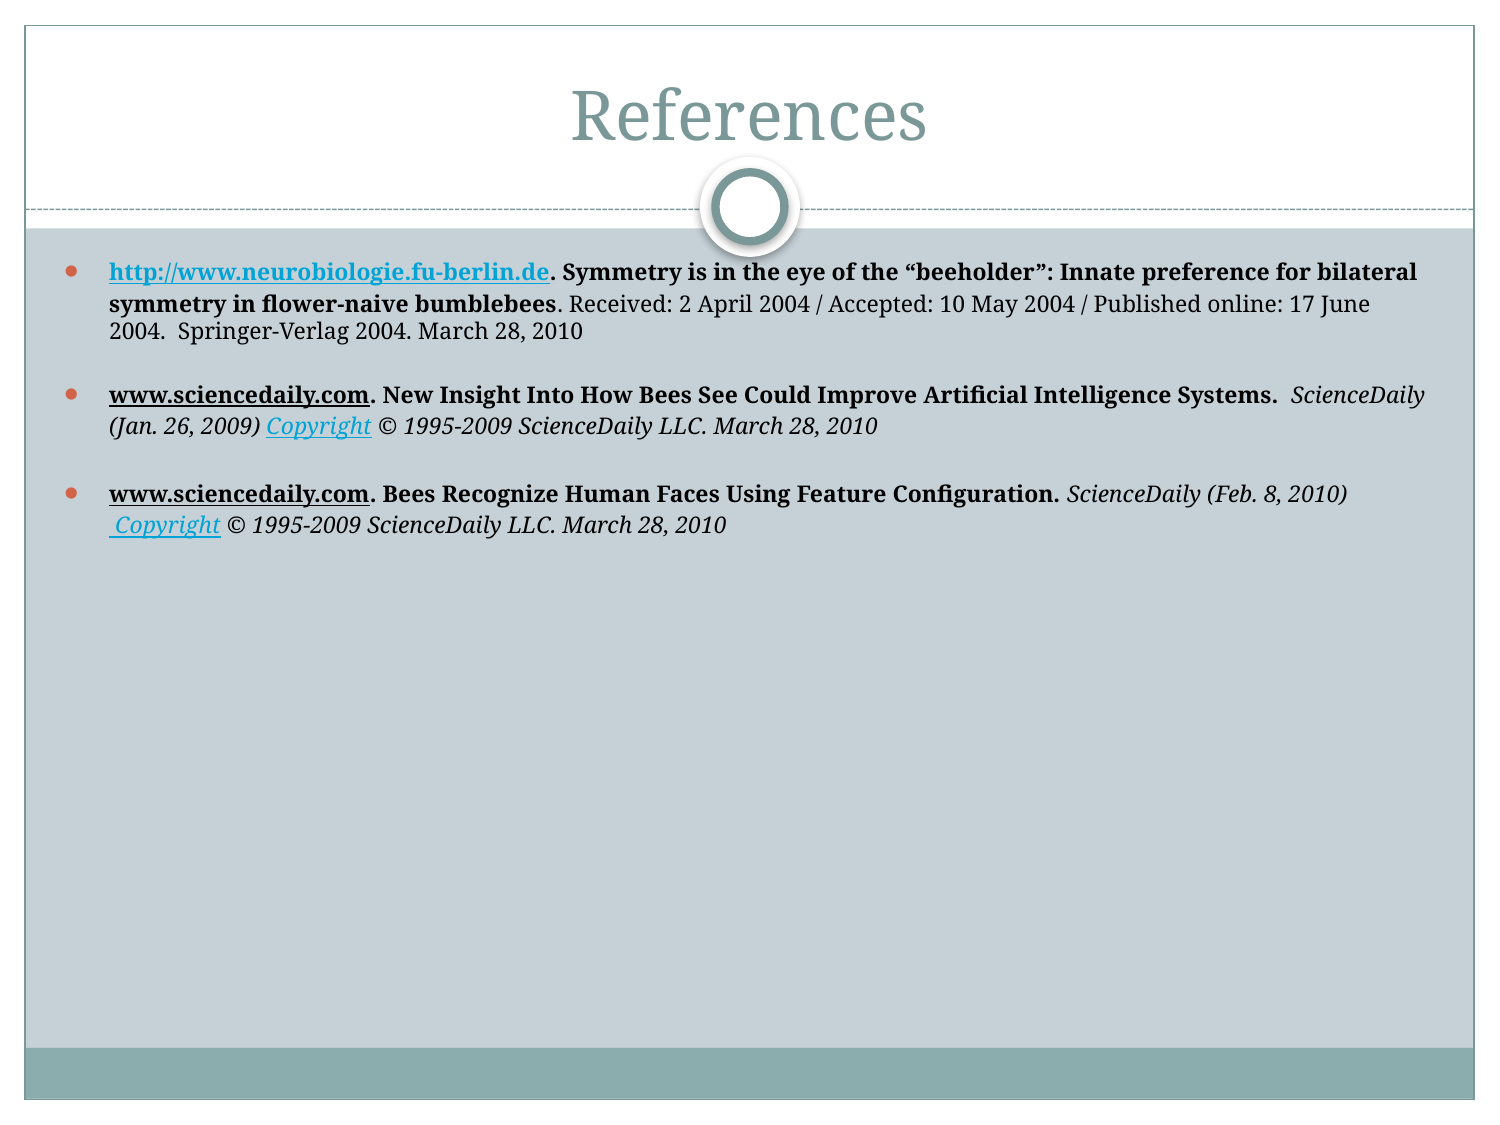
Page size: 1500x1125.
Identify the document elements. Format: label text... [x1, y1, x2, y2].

list http://www.neurobiologie.fu-berlin.de. Symmetry is in the eye of the “beeholder”: Innate preference for bilateral symmetry in flower-naive bumblebees. Received: 2 April 2004 / Accepted: 10 May 2004 / Published online: 17 June 2004. Springer-Verlag 2004. March 28, 2010 www.sciencedaily.com. New Insight Into How Bees See Could Improve Artificial Intelligence Systems. ScienceDaily (Jan. 26, 2009) Copyright © 1995-2009 ScienceDaily LLC. March 28, 2010 www.sciencedaily.com. Bees Recognize Human Faces Using Feature Configuration. ScienceDaily (Feb. 8, 2010) Copyright © 1995-2009 ScienceDaily LLC. March 28, 2010 [49, 250, 1445, 1001]
title References [49, 37, 1450, 162]
